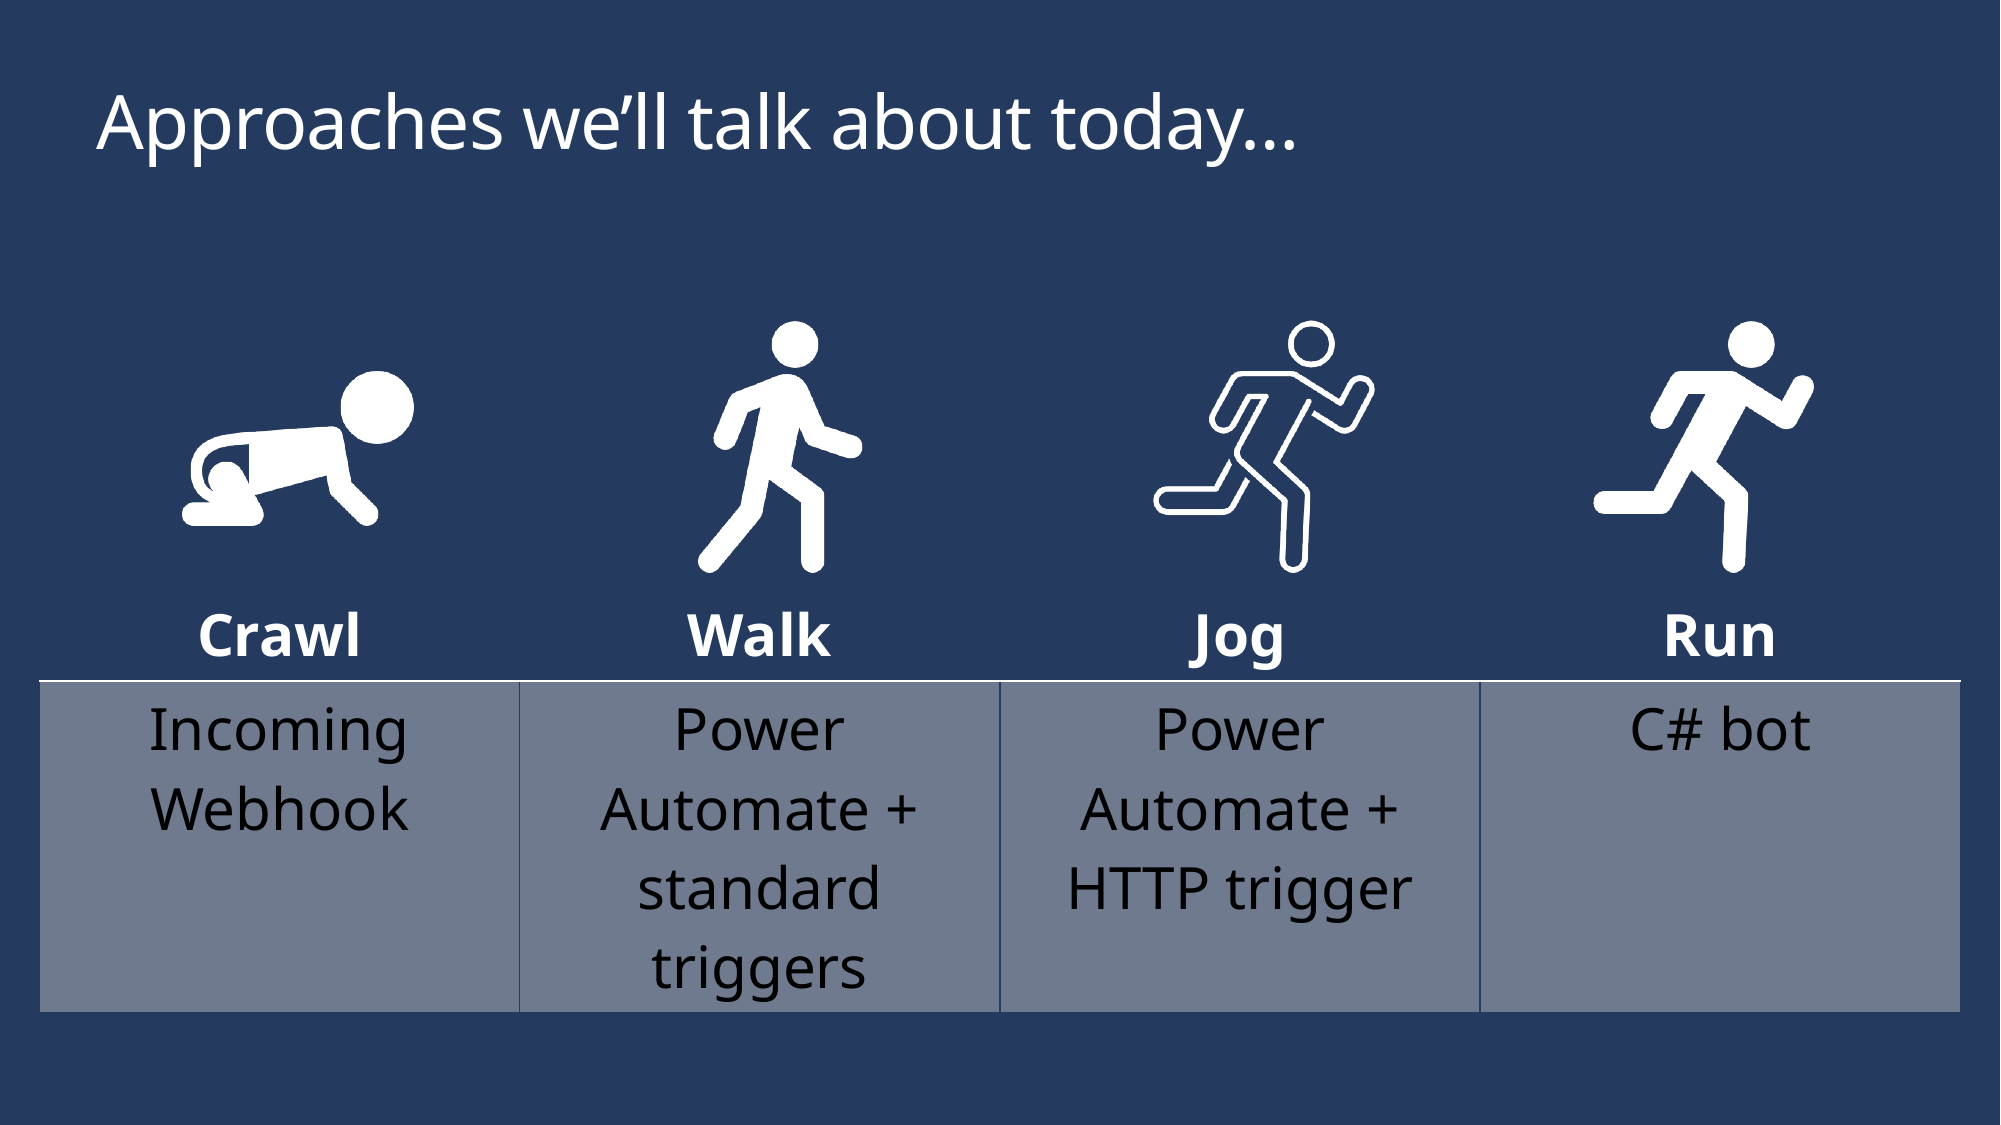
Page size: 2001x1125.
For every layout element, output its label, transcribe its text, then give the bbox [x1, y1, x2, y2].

table_cell Incoming Webhook [40, 682, 519, 1012]
table_cell Power Automate + HTTP trigger [1001, 682, 1479, 1012]
table_header Walk [520, 587, 999, 680]
picture [155, 305, 437, 587]
table_header Run [1481, 587, 1960, 680]
table_cell C# bot [1481, 682, 1960, 1012]
table_header Crawl [40, 587, 519, 680]
picture [1563, 305, 1845, 587]
picture [1123, 305, 1405, 587]
table_header Jog [1001, 587, 1479, 680]
title Approaches we’ll talk about today… [96, 75, 1904, 166]
table_cell Power Automate + standard triggers [520, 682, 999, 1012]
picture [639, 305, 921, 587]
